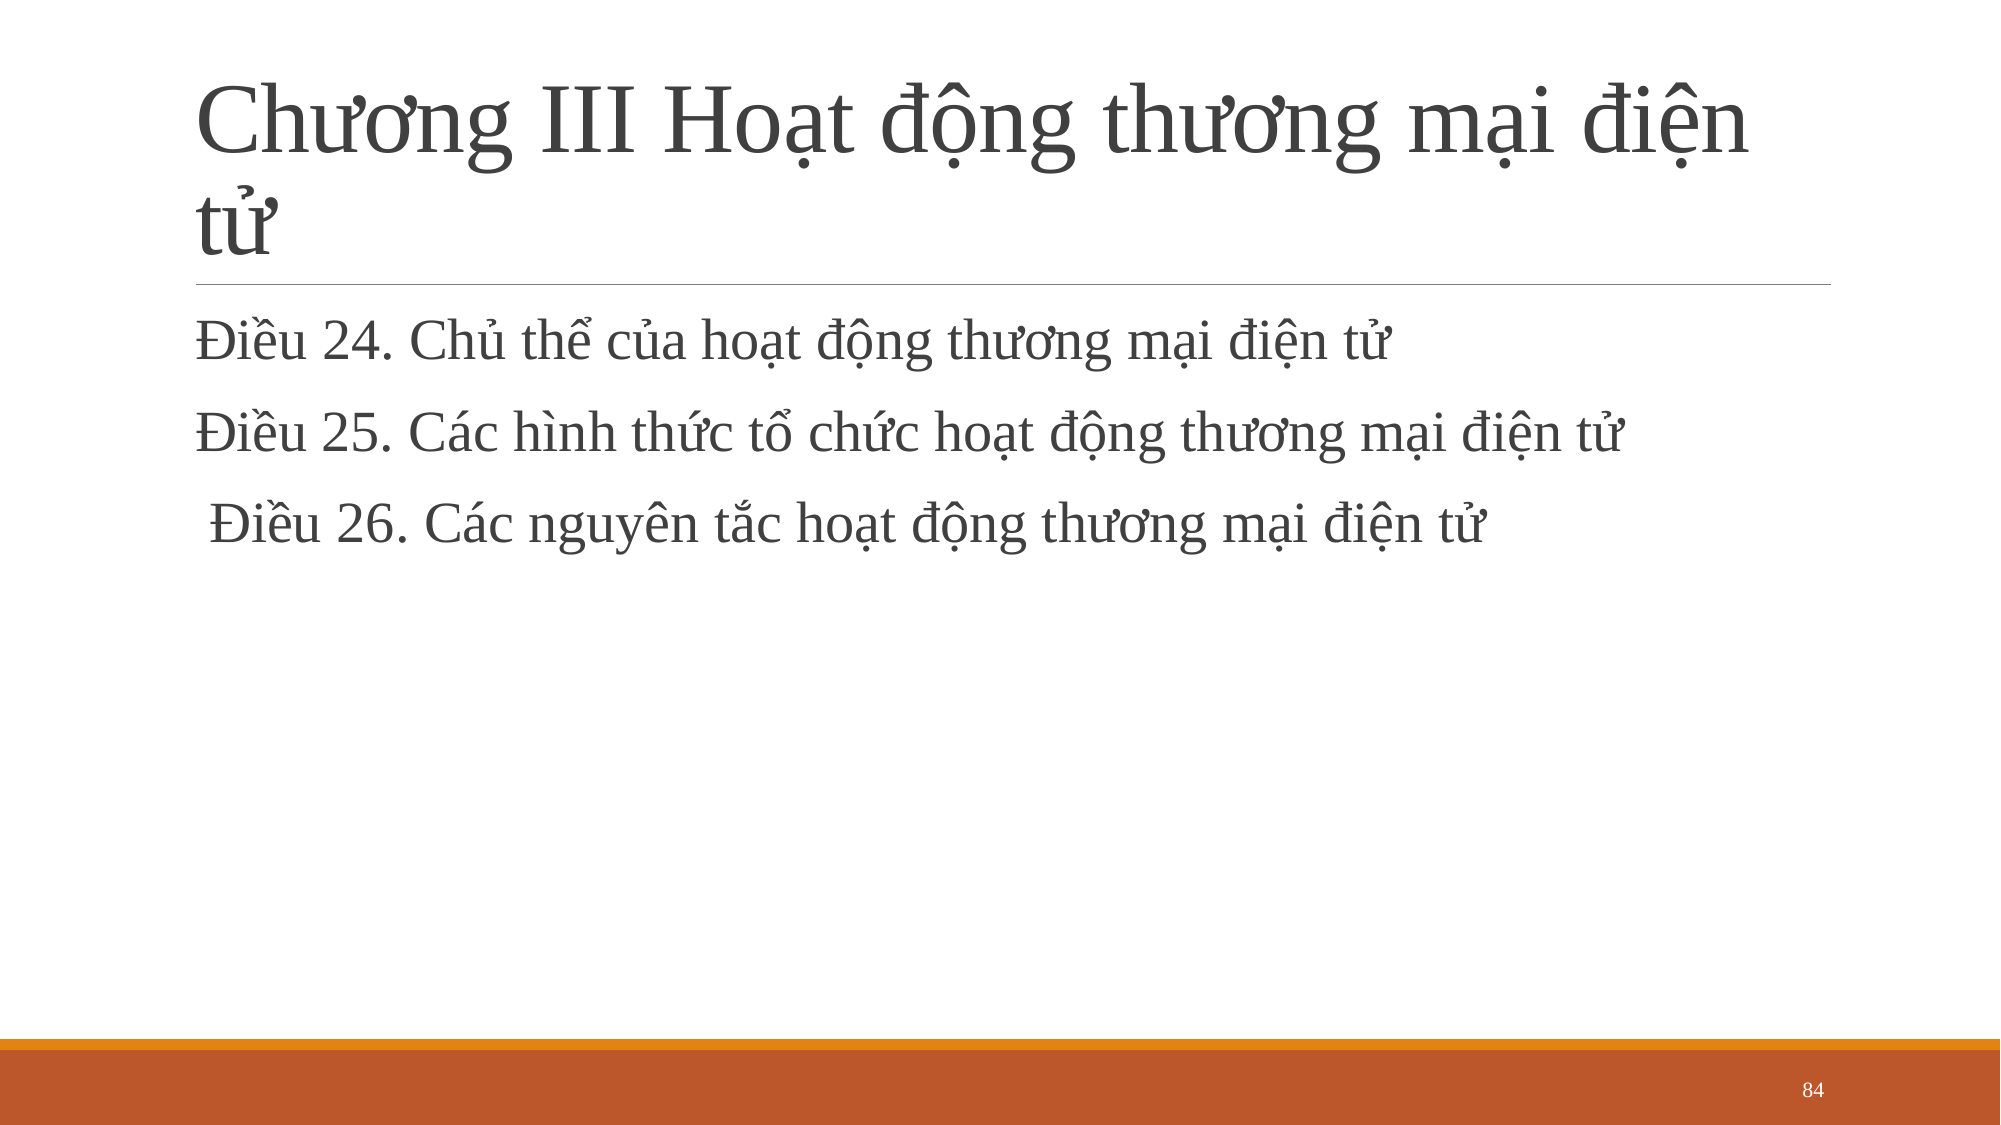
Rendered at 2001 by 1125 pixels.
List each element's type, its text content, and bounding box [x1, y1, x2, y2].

text_box Điều 24. Chủ thể của hoạt động thương mại điện tử Điều 25. Các hình thức tổ chức hoạt động thương mại điện tử Điều 26. Các nguyên tắc hoạt động thương mại điện tử [192, 276, 1631, 555]
title Chương III Hoạt động thương mại điện tử [192, 49, 1808, 275]
slide_number 84 [1796, 1076, 1831, 1125]
